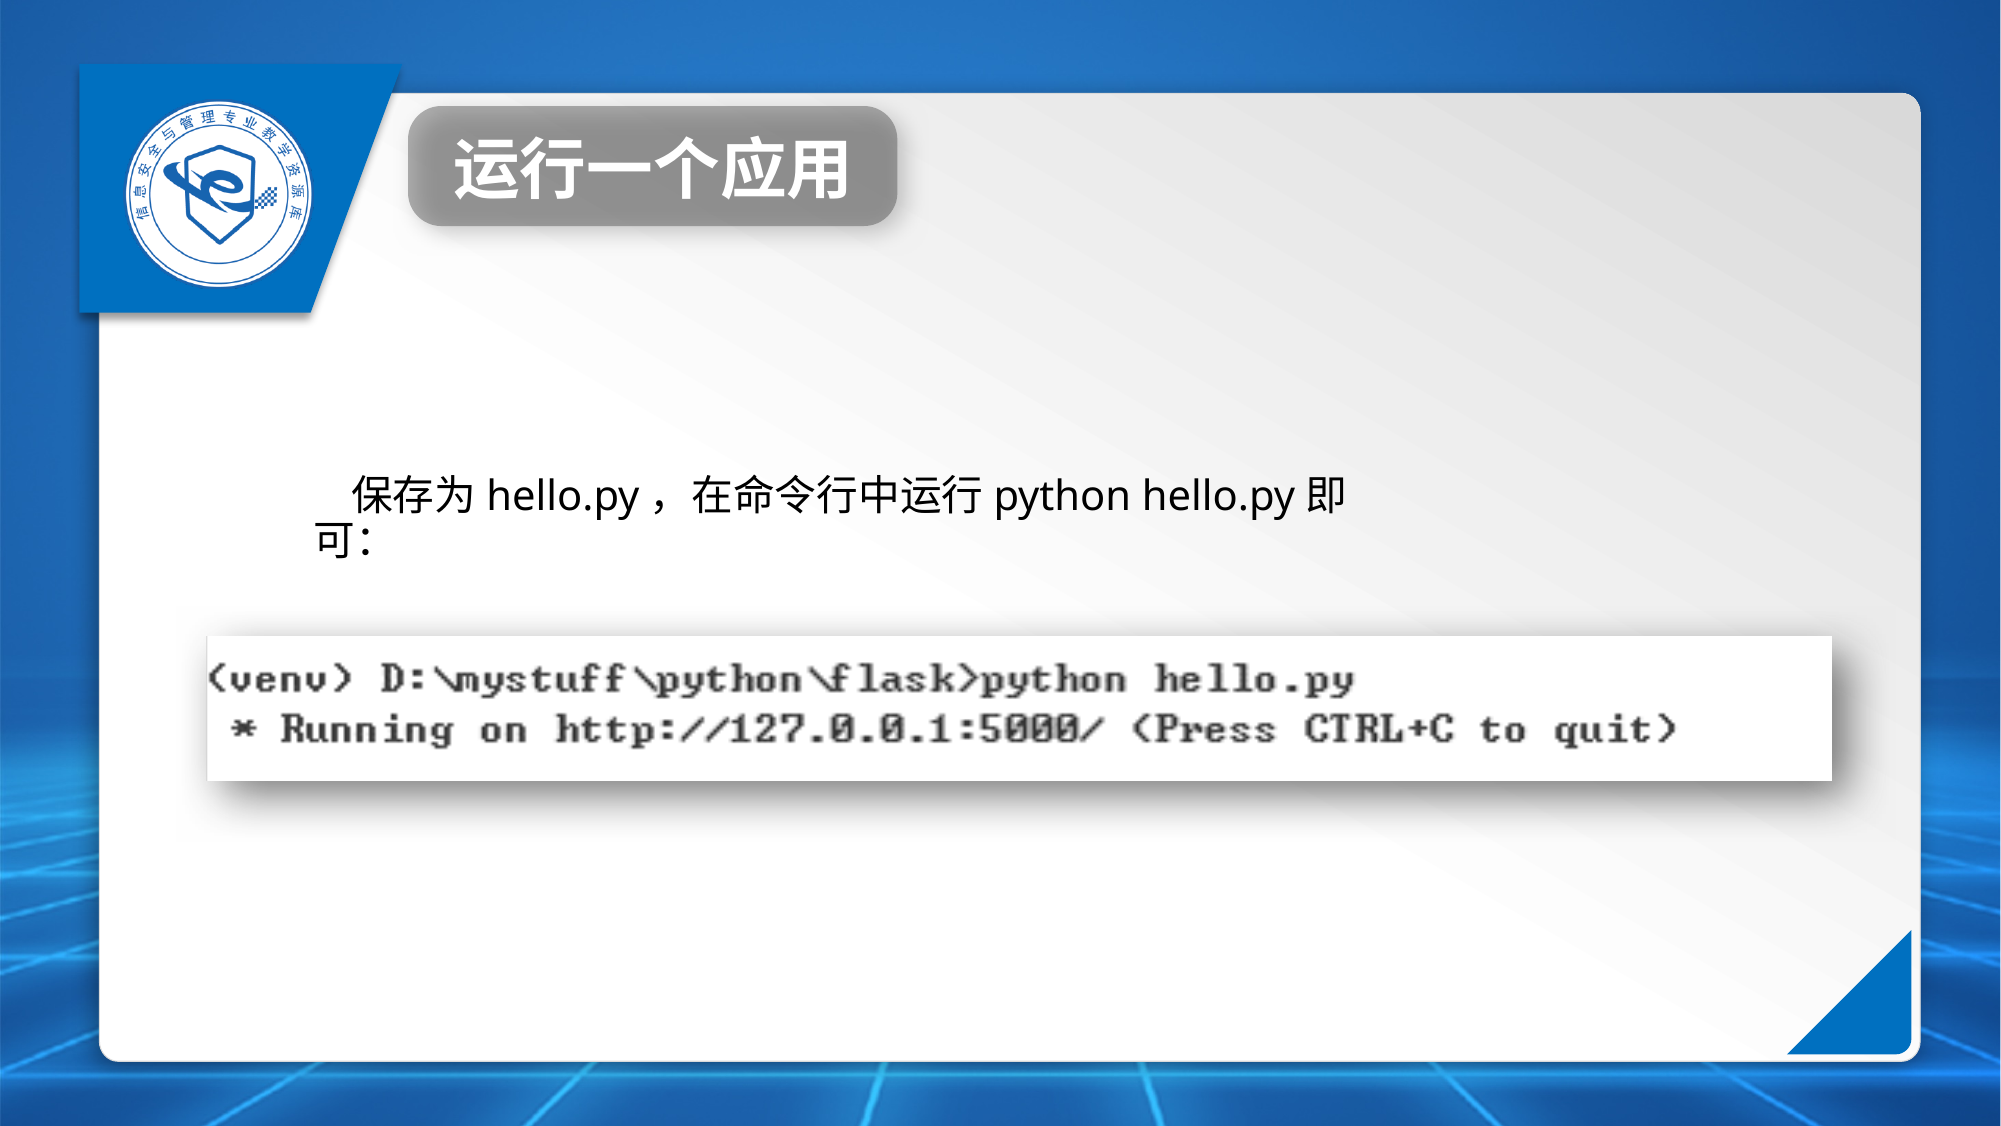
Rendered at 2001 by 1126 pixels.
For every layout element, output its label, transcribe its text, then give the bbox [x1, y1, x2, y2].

text_box 保存为hello.py，在命令行中运行python hello.py即可： [261, 467, 1372, 527]
text_box 运行一个应用 [438, 118, 869, 214]
picture [0, 0, 2001, 1126]
text_box [406, 104, 899, 228]
